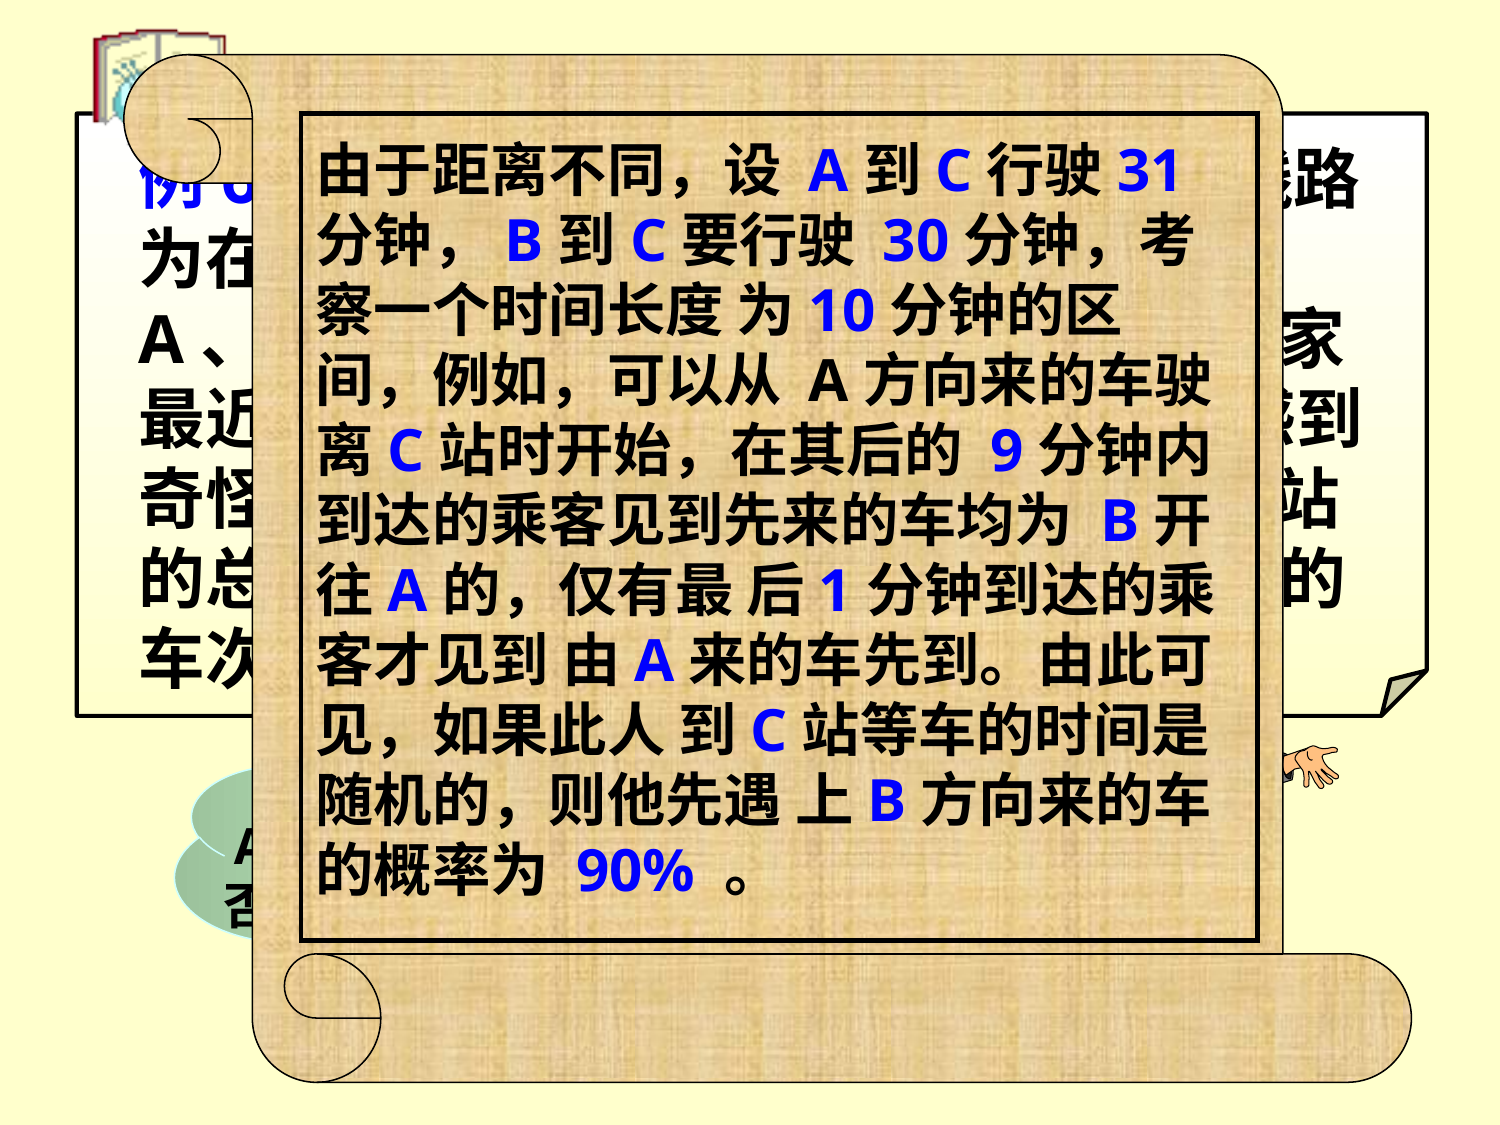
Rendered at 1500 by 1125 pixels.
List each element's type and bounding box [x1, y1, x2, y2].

text_box [1416, 113, 1427, 717]
text_box [76, 113, 118, 717]
picture [88, 6, 231, 158]
text_box [123, 54, 1412, 1083]
